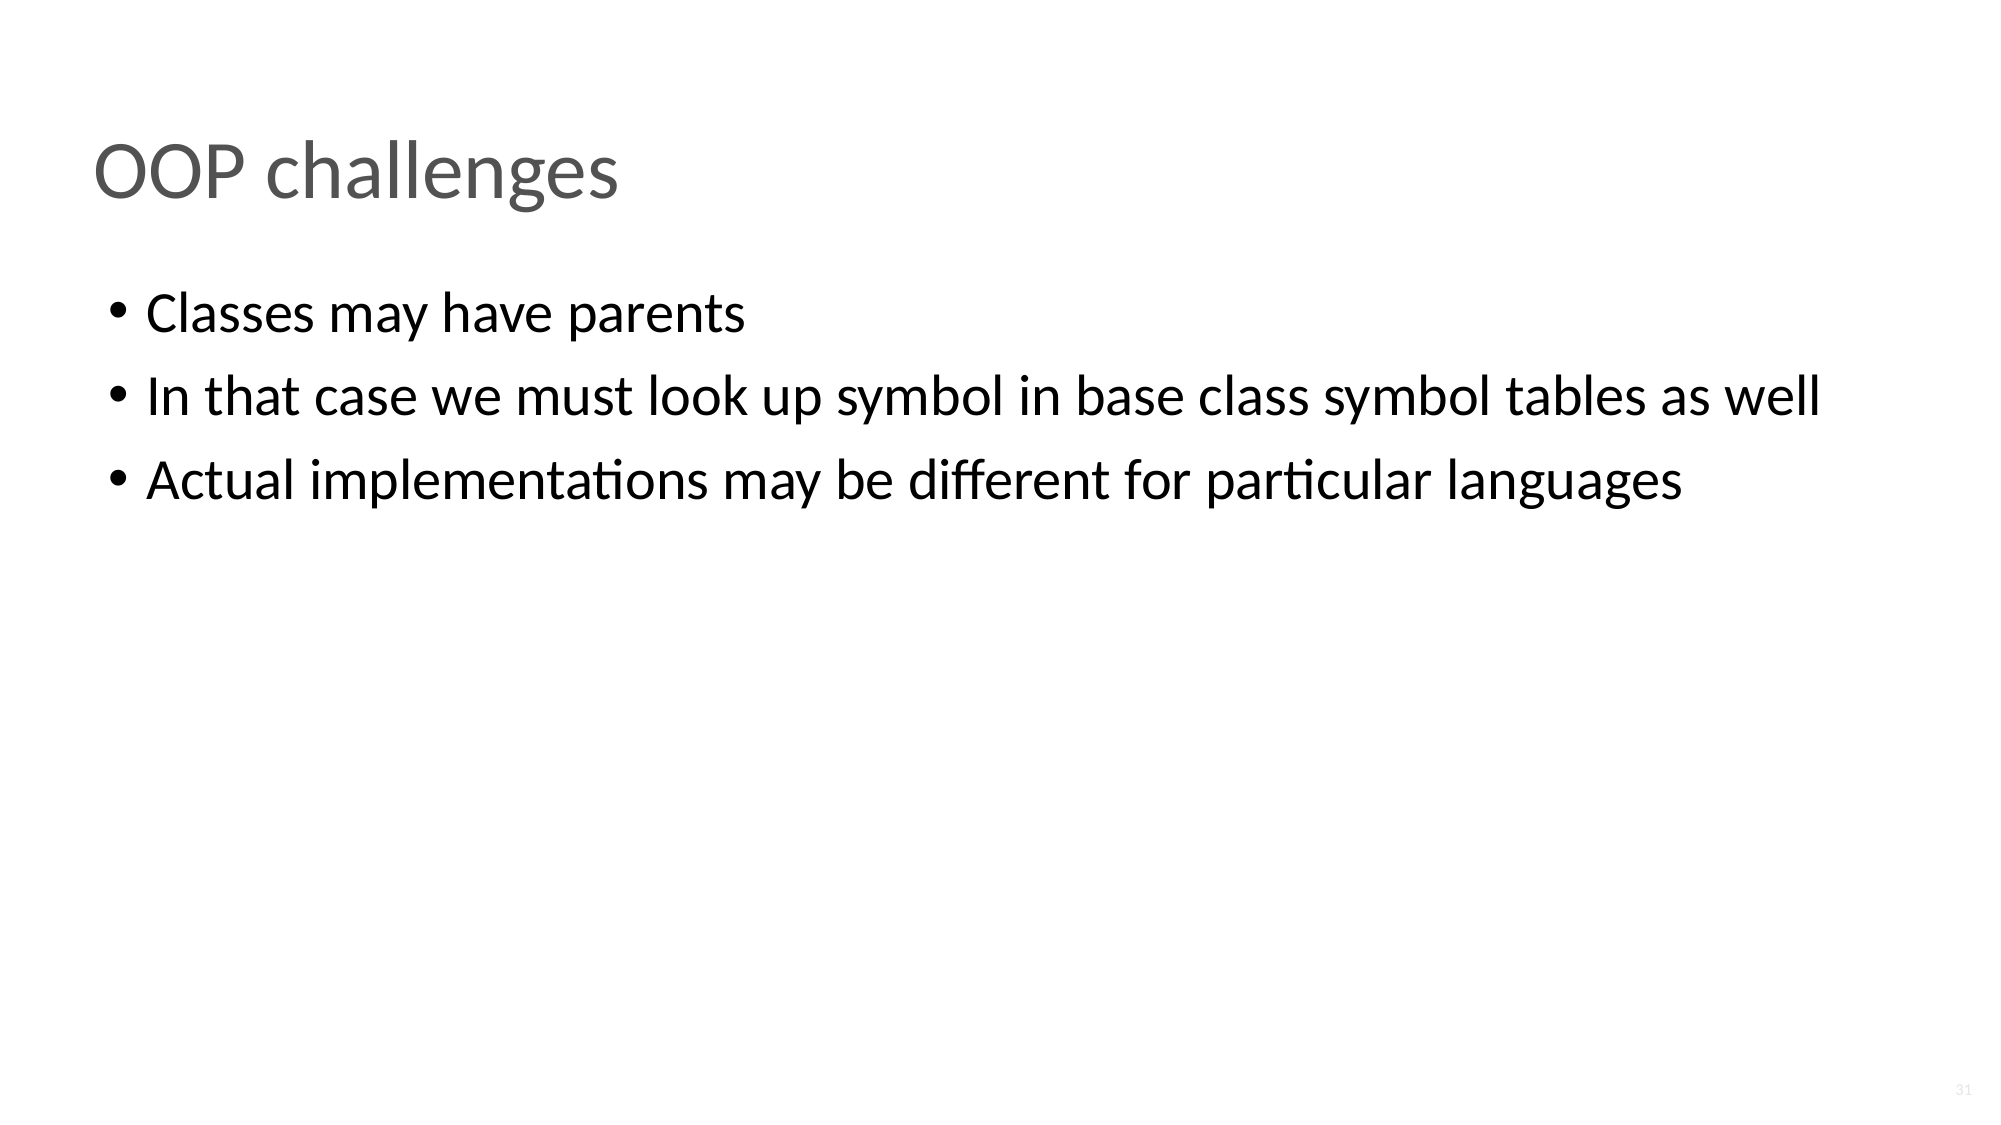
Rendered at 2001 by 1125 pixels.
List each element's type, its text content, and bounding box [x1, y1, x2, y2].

title OOP challenges [93, 93, 1900, 250]
list Classes may have parents In that case we must look up symbol in base class symbol tables as well Actual implementations may be different for particular languages [93, 274, 1900, 1025]
